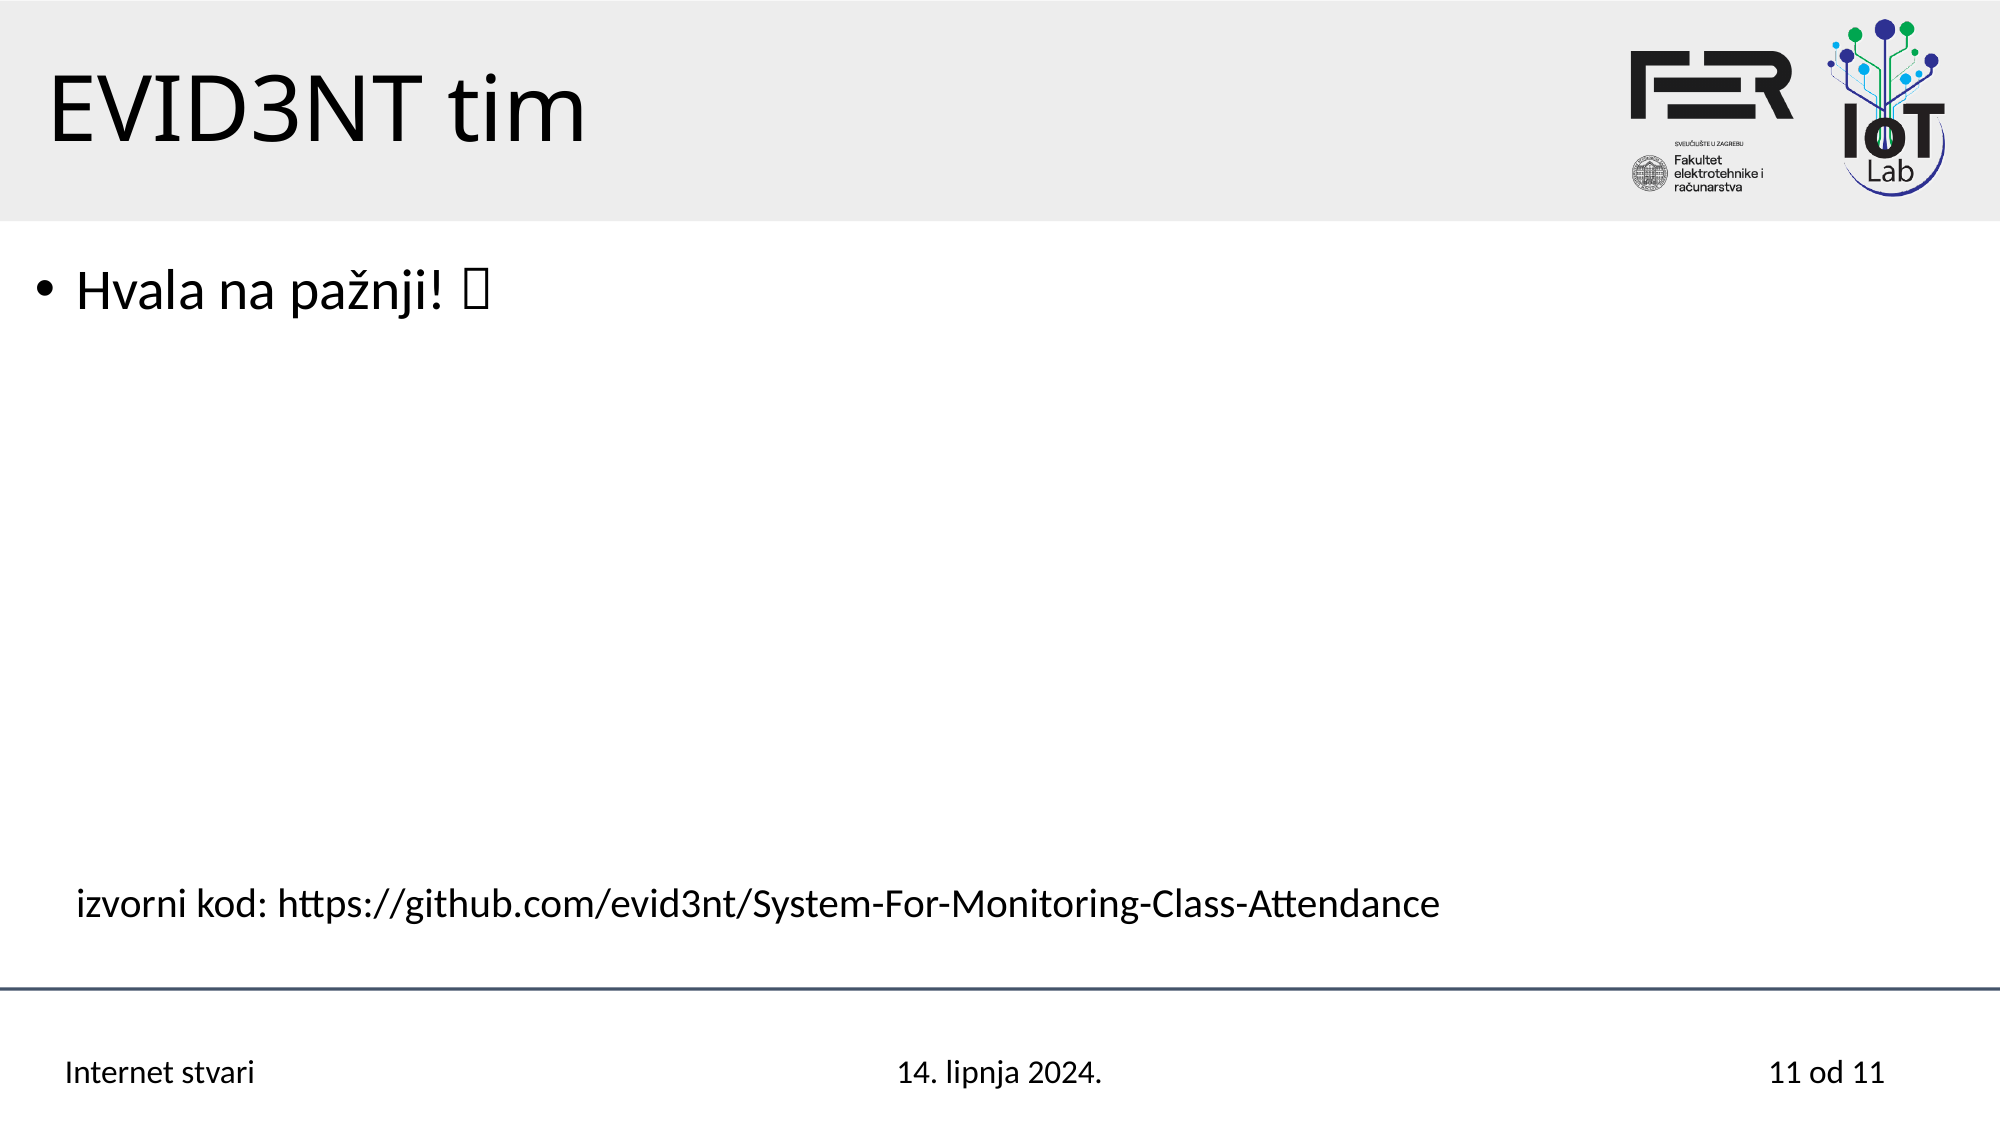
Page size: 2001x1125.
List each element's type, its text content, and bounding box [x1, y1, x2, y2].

slide_number 14. lipnja 2024. [766, 1042, 1234, 1103]
slide_number 11 od 11 [1433, 1042, 1900, 1103]
footer Internet stvari [50, 1042, 684, 1103]
title Hvala na pažnji!  izvorni kod: https://github.com/evid3nt/System-For-Monitoring-Class-Attendance [34, 259, 1879, 933]
title EVID3NT tim [46, 30, 1580, 192]
picture [1587, 7, 1947, 220]
